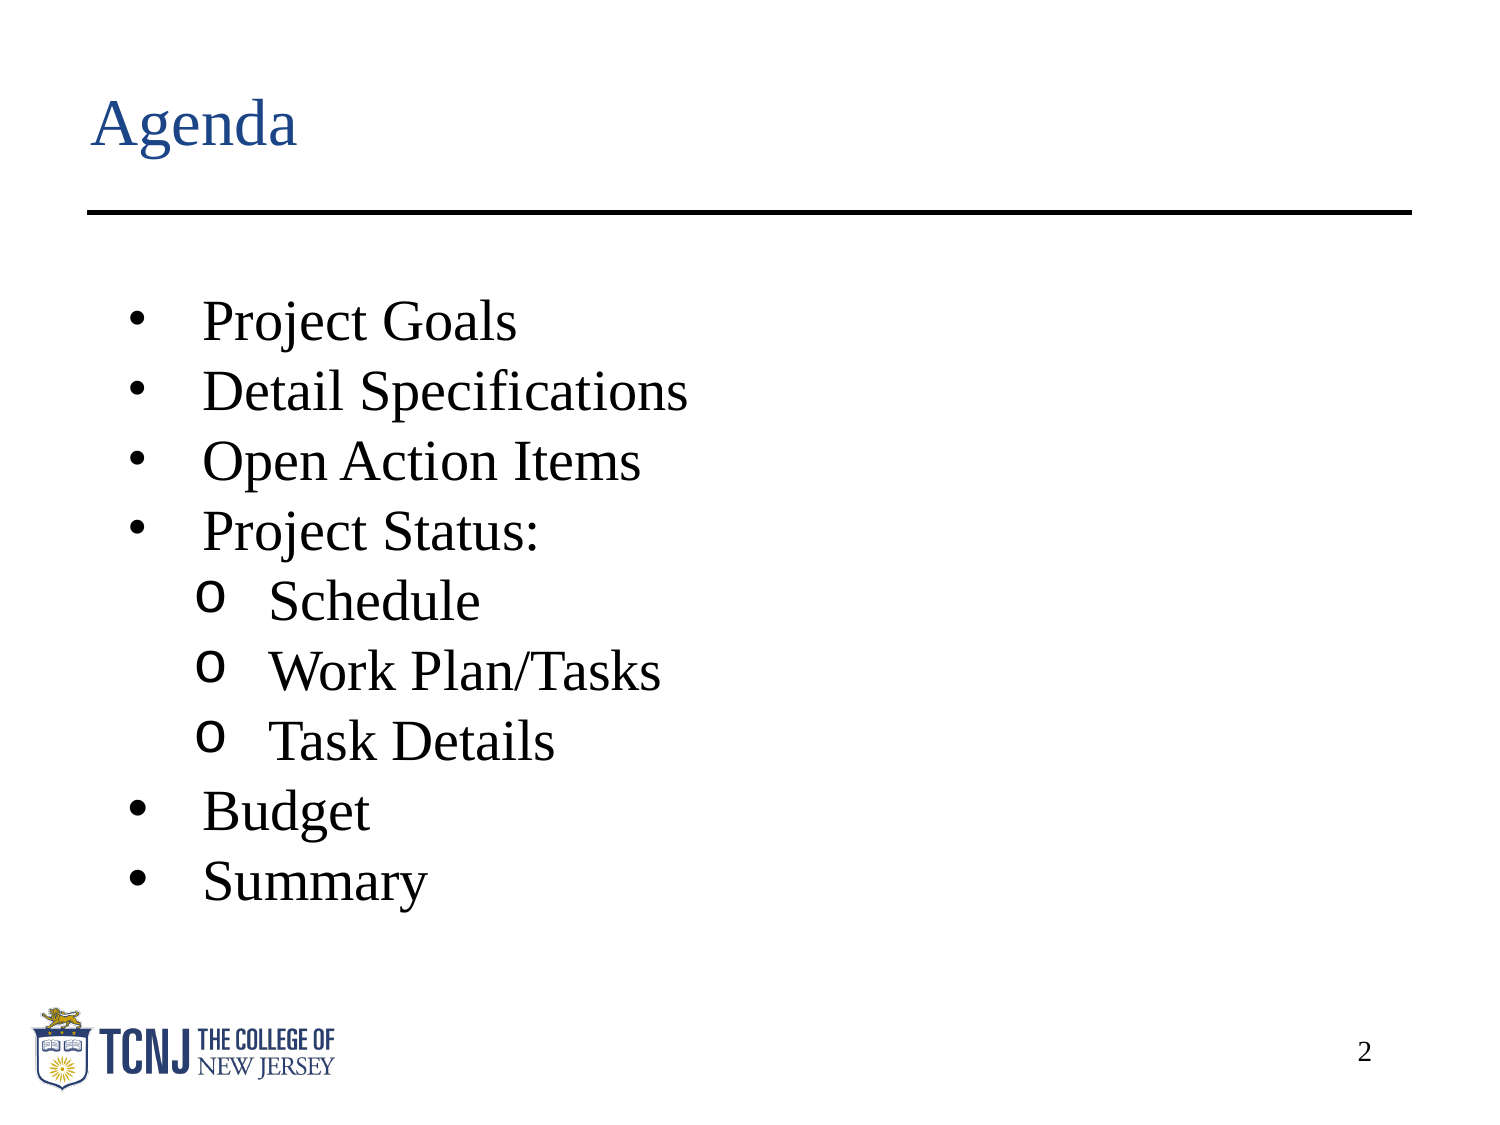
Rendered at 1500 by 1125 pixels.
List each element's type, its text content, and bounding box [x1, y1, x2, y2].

list Project Goals Detail Specifications Open Action Items Project Status: Schedule Work Plan/Tasks Task Details Budget Summary [75, 275, 1413, 1001]
picture [0, 864, 368, 1125]
slide_number 2 [1074, 1025, 1388, 1100]
title Agenda [75, 24, 1388, 213]
